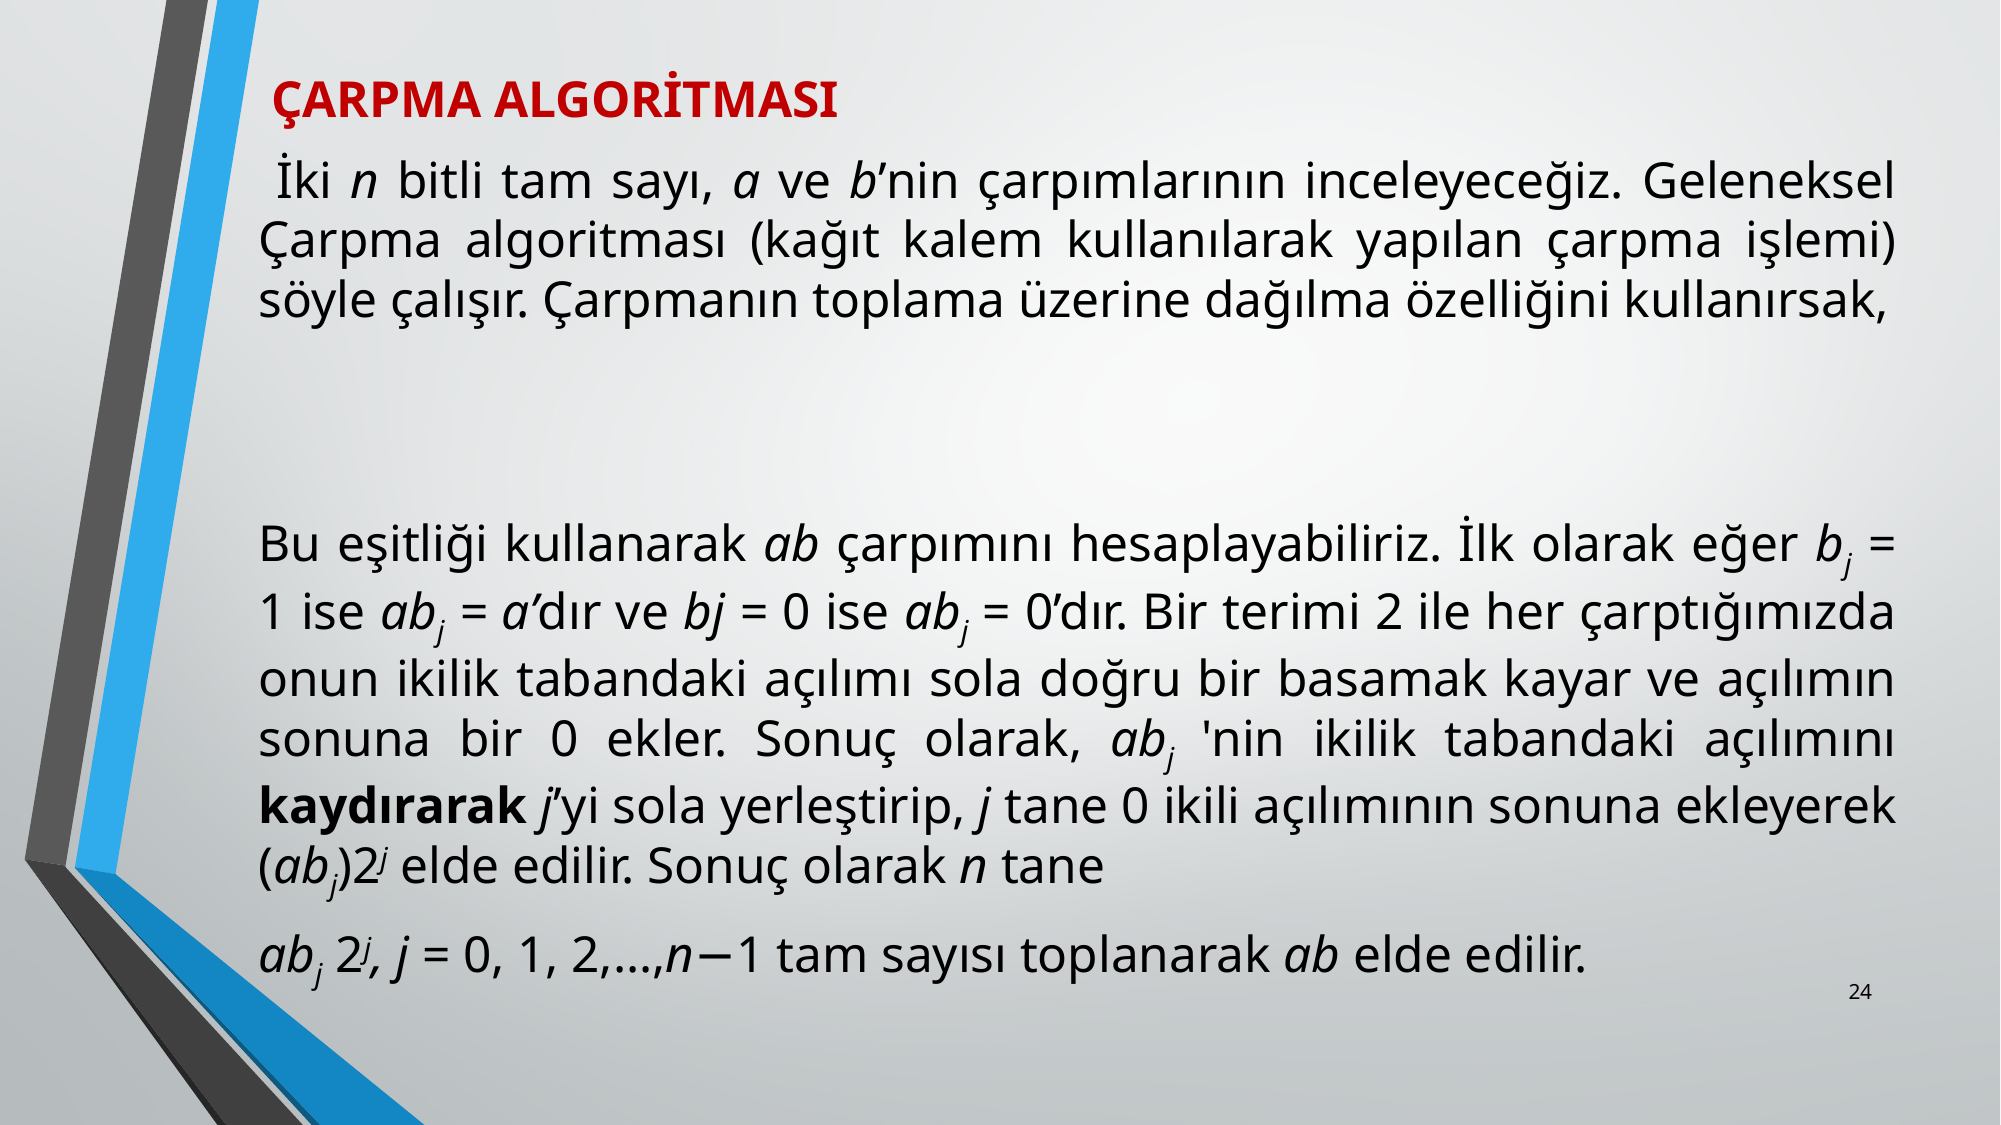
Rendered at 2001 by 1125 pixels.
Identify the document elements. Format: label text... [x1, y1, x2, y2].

slide_number 24 [1796, 962, 1887, 1023]
